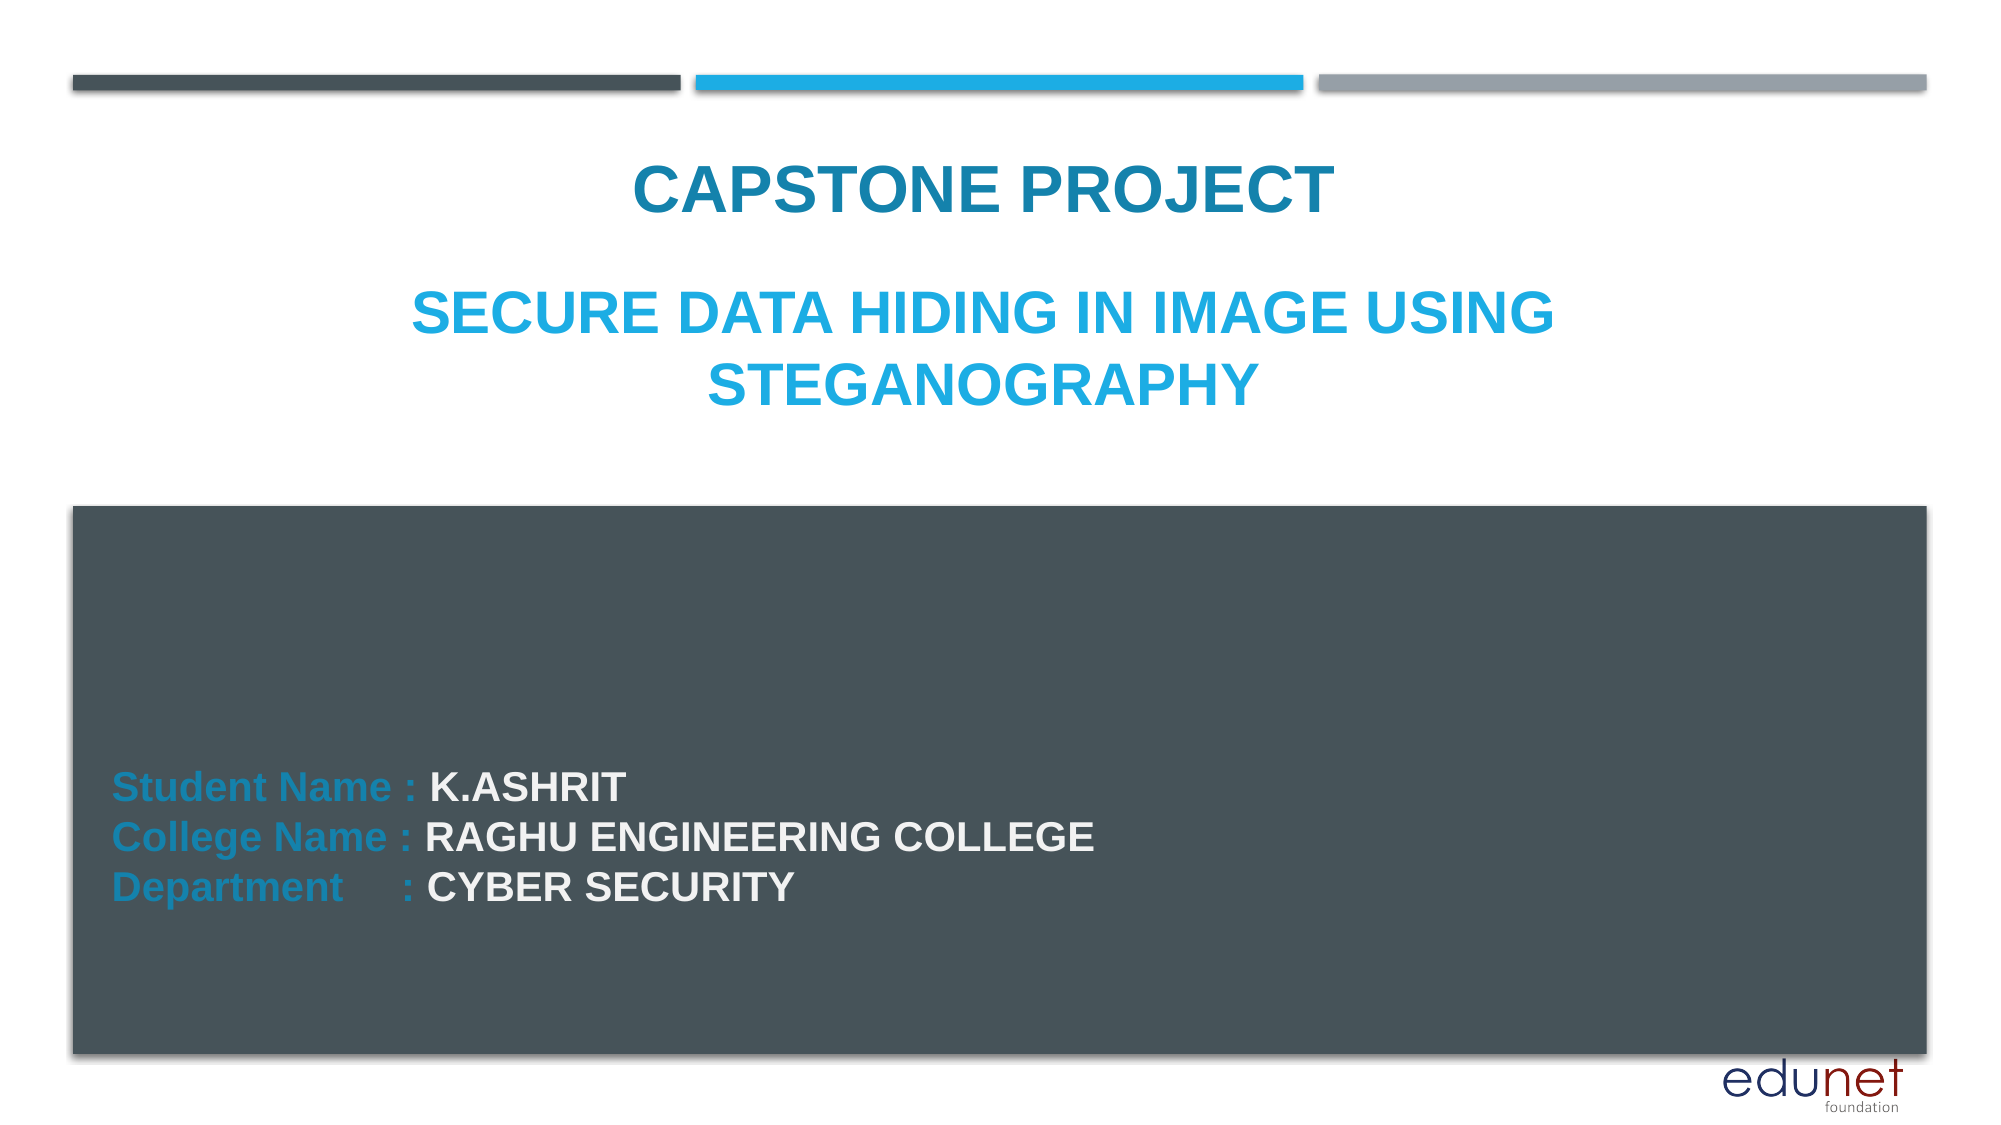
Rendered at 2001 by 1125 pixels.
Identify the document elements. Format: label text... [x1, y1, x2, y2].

text_box CAPSTONE PROJECT [378, 138, 1589, 314]
picture [1719, 1056, 1905, 1116]
text_box Student Name : K.ASHRIT College Name : RAGHU ENGINEERING COLLEGE Department : CYBER SECURITY [96, 752, 1821, 968]
title SECURE DATA HIDING IN IMAGE USING Steganography [233, 265, 1734, 426]
